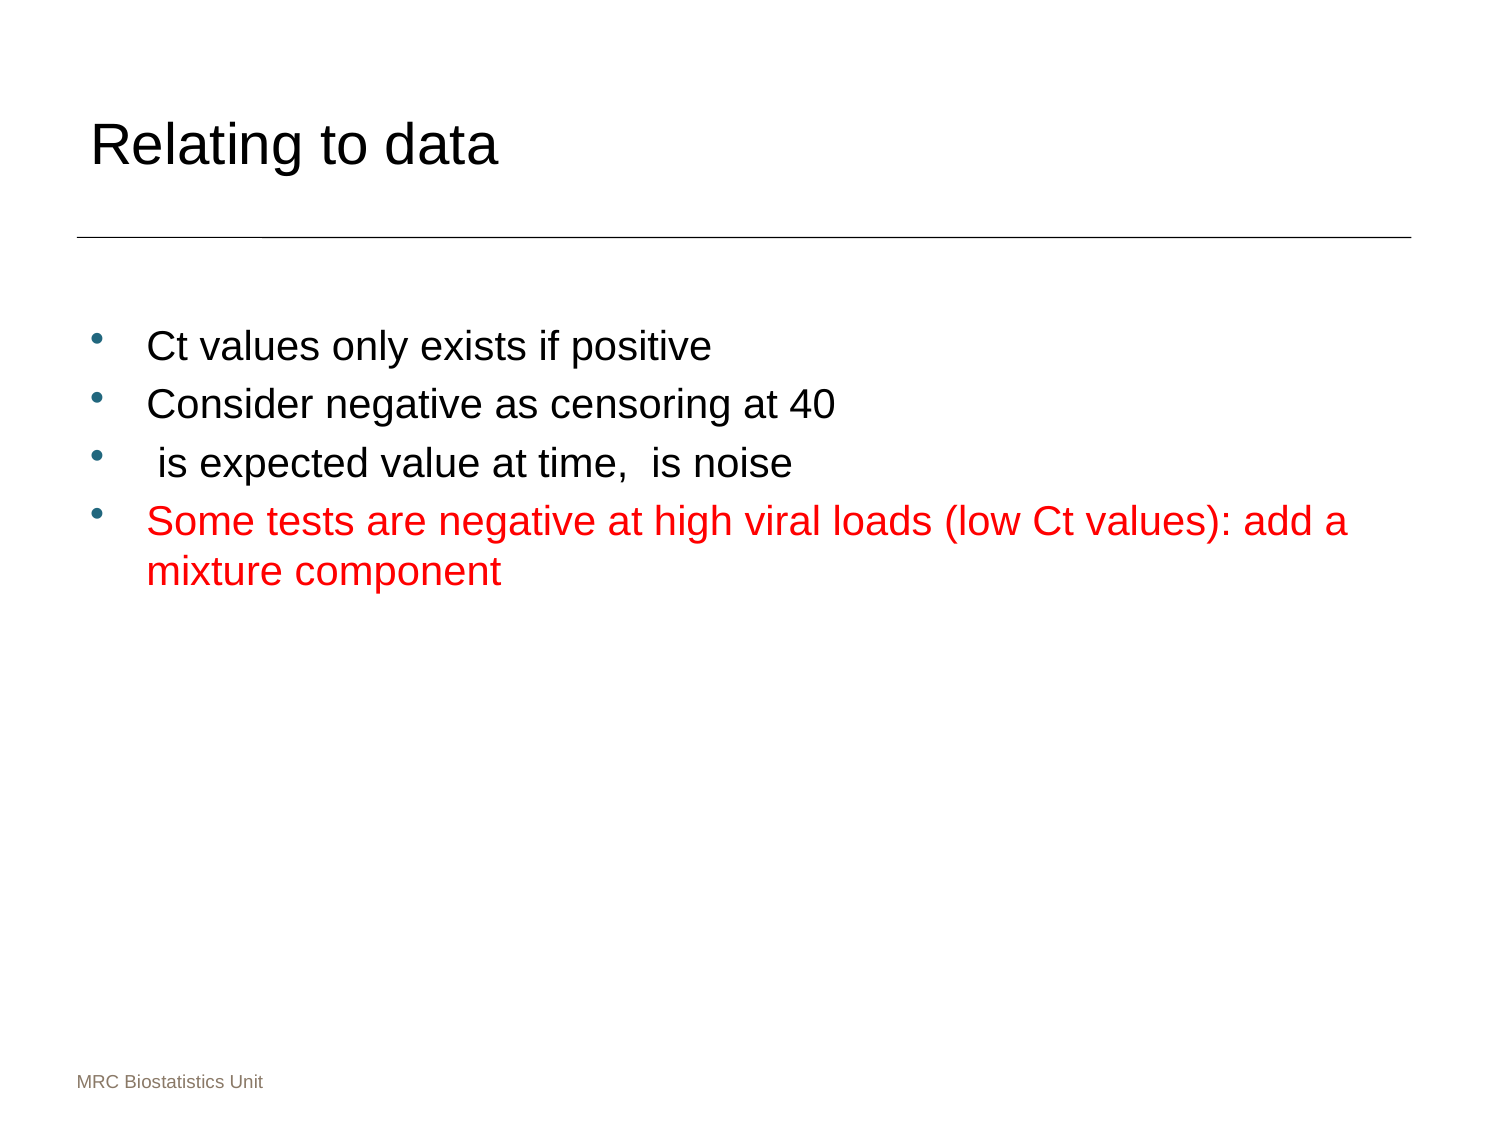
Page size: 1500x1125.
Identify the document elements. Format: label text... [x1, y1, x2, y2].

title Relating to data [74, 74, 1413, 209]
